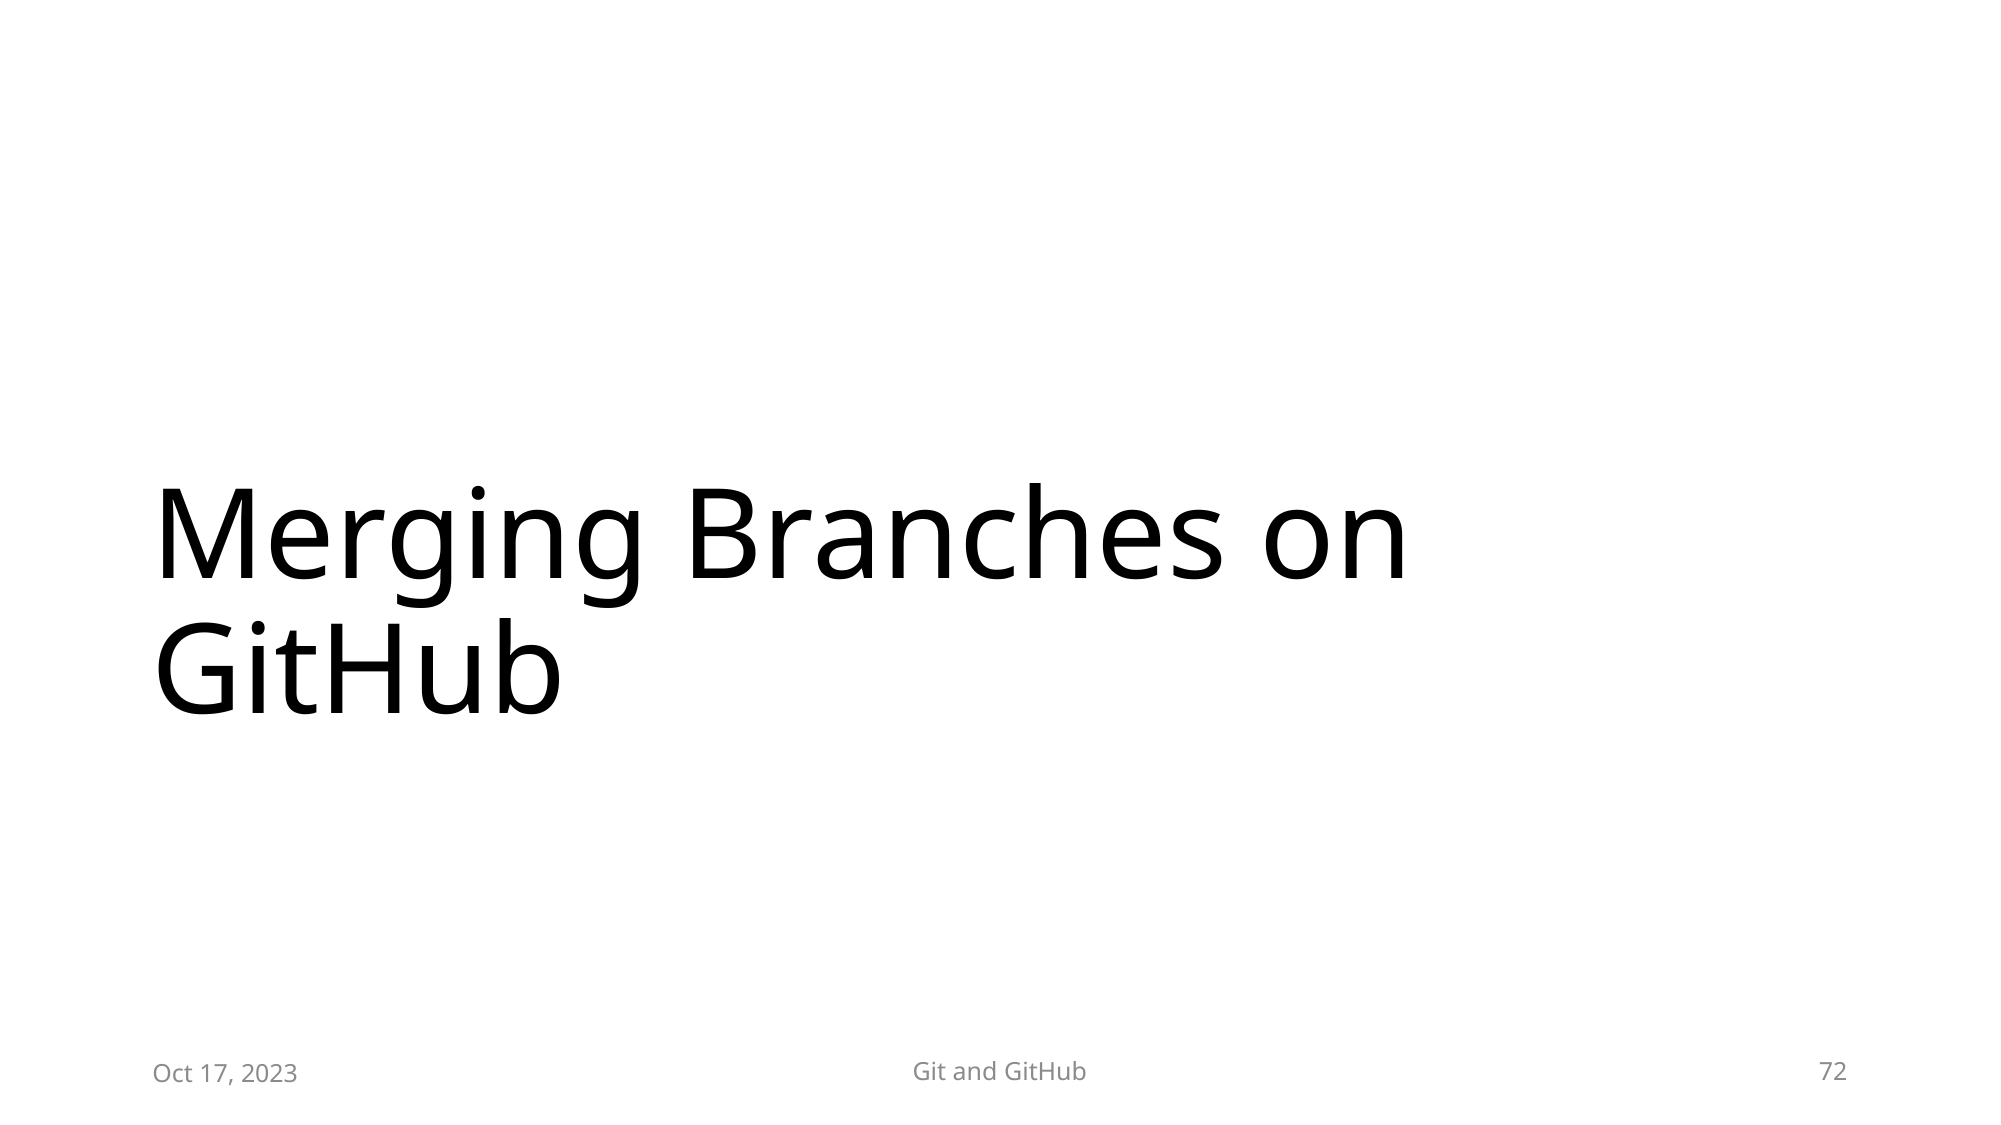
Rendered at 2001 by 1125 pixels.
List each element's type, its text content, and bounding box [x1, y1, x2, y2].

title Merging Branches on GitHub [136, 280, 1862, 749]
footer Git and GitHub [662, 1042, 1338, 1103]
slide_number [137, 1042, 588, 1103]
slide_number 72 [1412, 1042, 1863, 1103]
